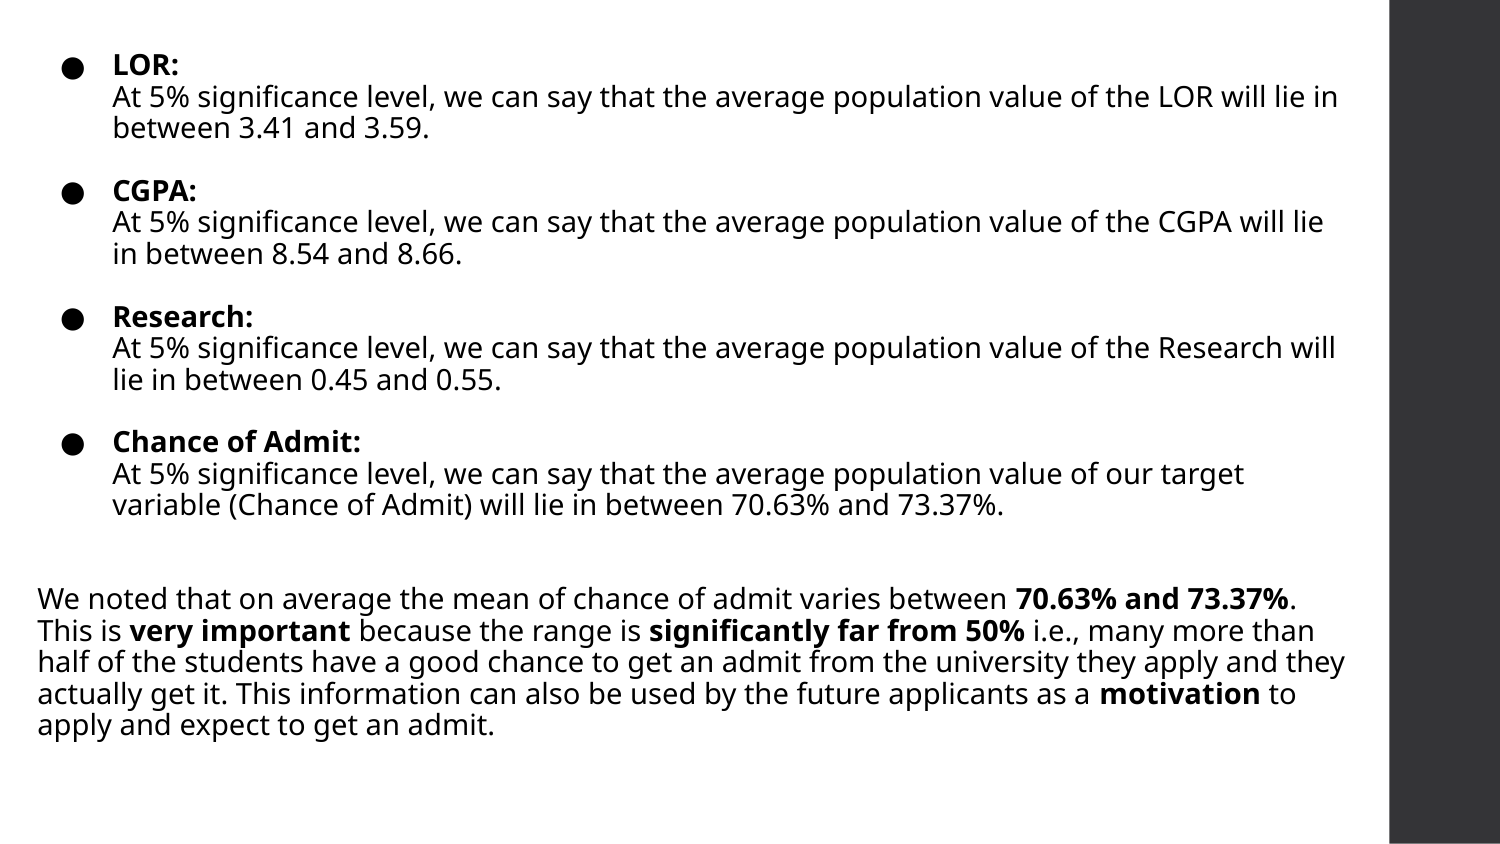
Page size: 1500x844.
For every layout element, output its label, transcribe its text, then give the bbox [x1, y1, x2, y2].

title LOR: At 5% significance level, we can say that the average population value of the LOR will lie in between 3.41 and 3.59. CGPA: At 5% significance level, we can say that the average population value of the CGPA will lie in between 8.54 and 8.66. Research: At 5% significance level, we can say that the average population value of the Research will lie in between 0.45 and 0.55. Chance of Admit: At 5% significance level, we can say that the average population value of our target variable (Chance of Admit) will lie in between 70.63% and 73.37%. We noted that on average the mean of chance of admit varies between 70.63% and 73.37%. This is very important because the range is significantly far from 50% i.e., many more than half of the students have a good chance to get an admit from the university they apply and they actually get it. This information can also be used by the future applicants as a motivation to apply and expect to get an admit. [22, 69, 1371, 844]
